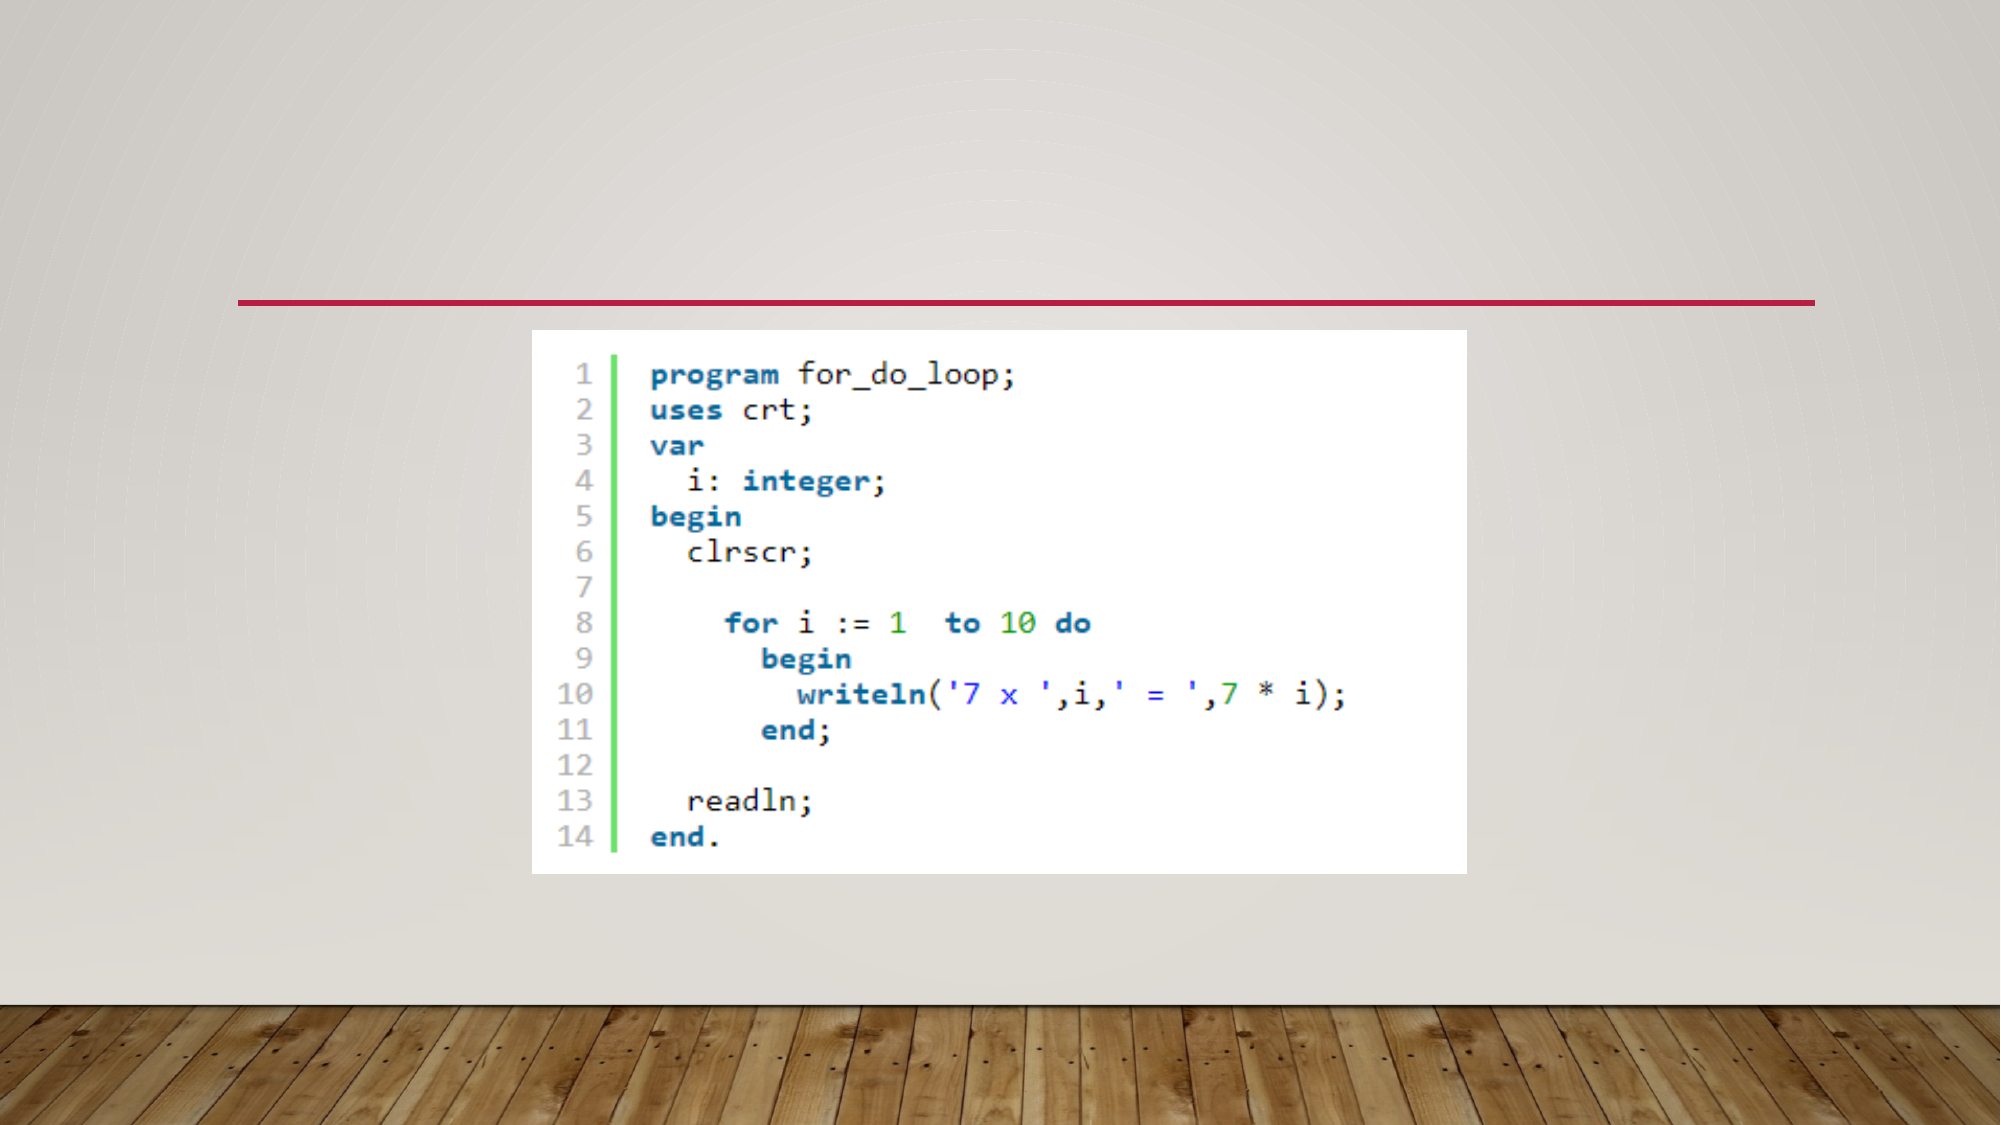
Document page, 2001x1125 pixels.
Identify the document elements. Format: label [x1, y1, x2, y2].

picture [0, 1005, 2000, 1125]
picture [532, 330, 1468, 875]
